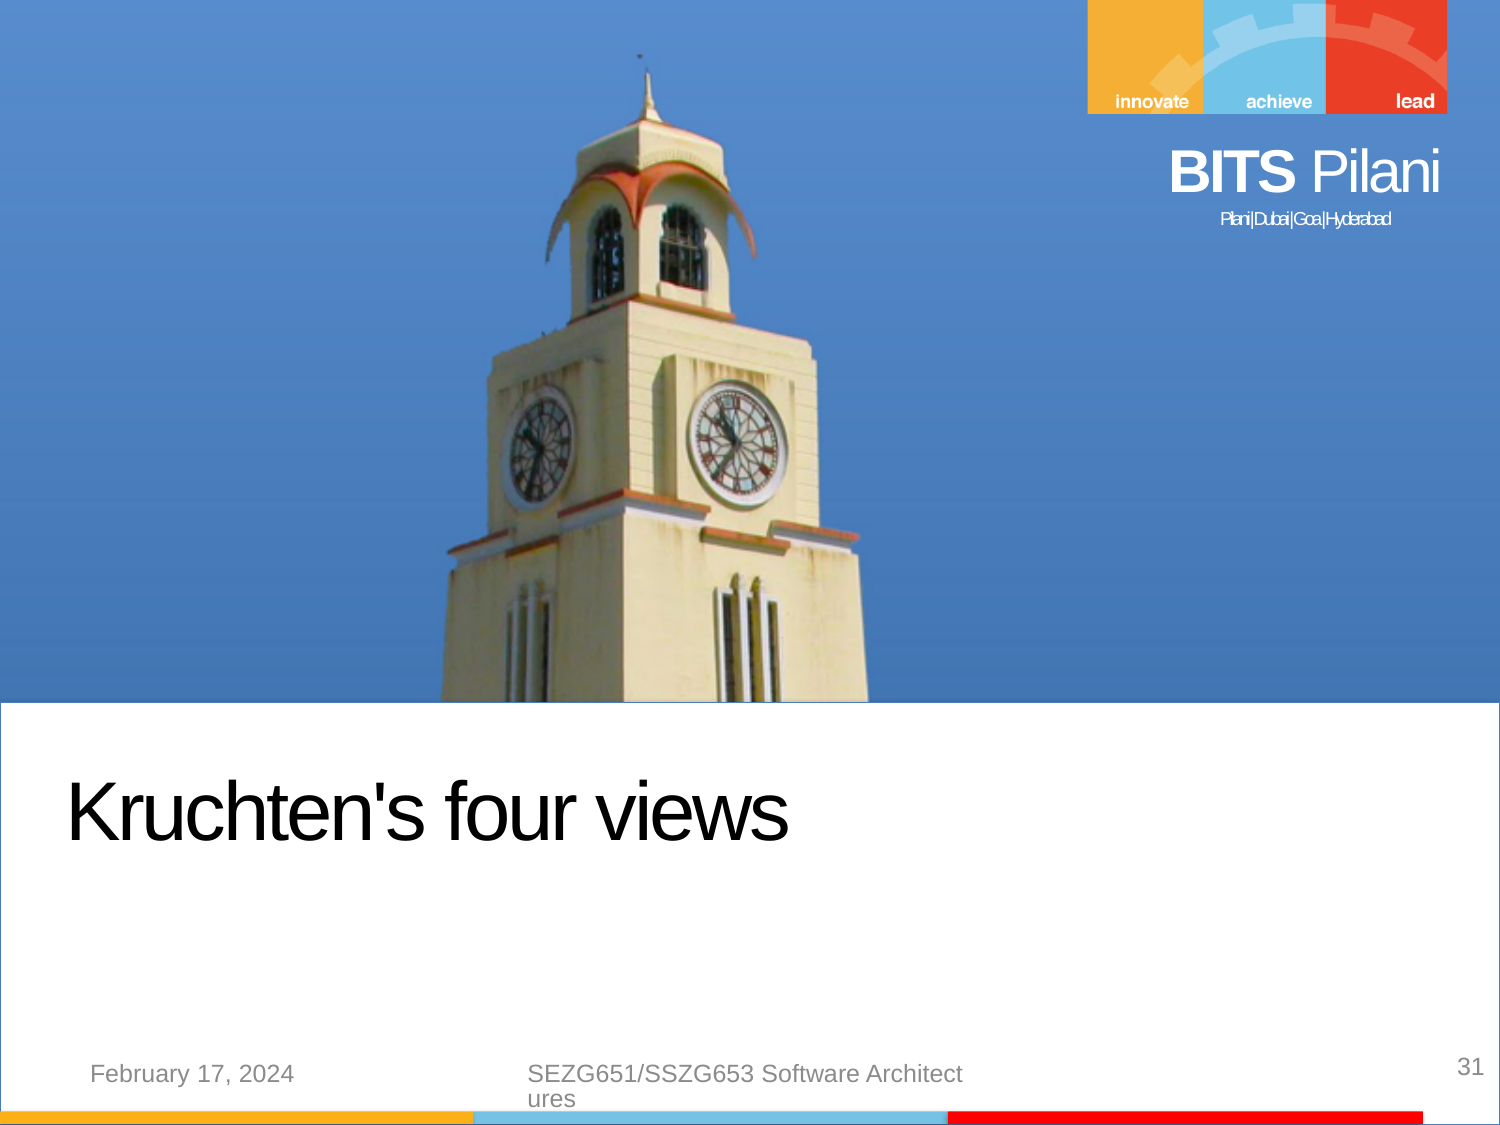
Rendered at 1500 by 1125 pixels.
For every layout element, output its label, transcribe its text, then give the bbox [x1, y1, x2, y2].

picture [0, 0, 1500, 702]
list Kruchten's four views [50, 762, 1438, 1025]
slide_number 31 [1149, 1035, 1500, 1096]
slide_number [75, 1042, 425, 1103]
footer SEZG651/SSZG653 Software Architectures [512, 1042, 988, 1103]
